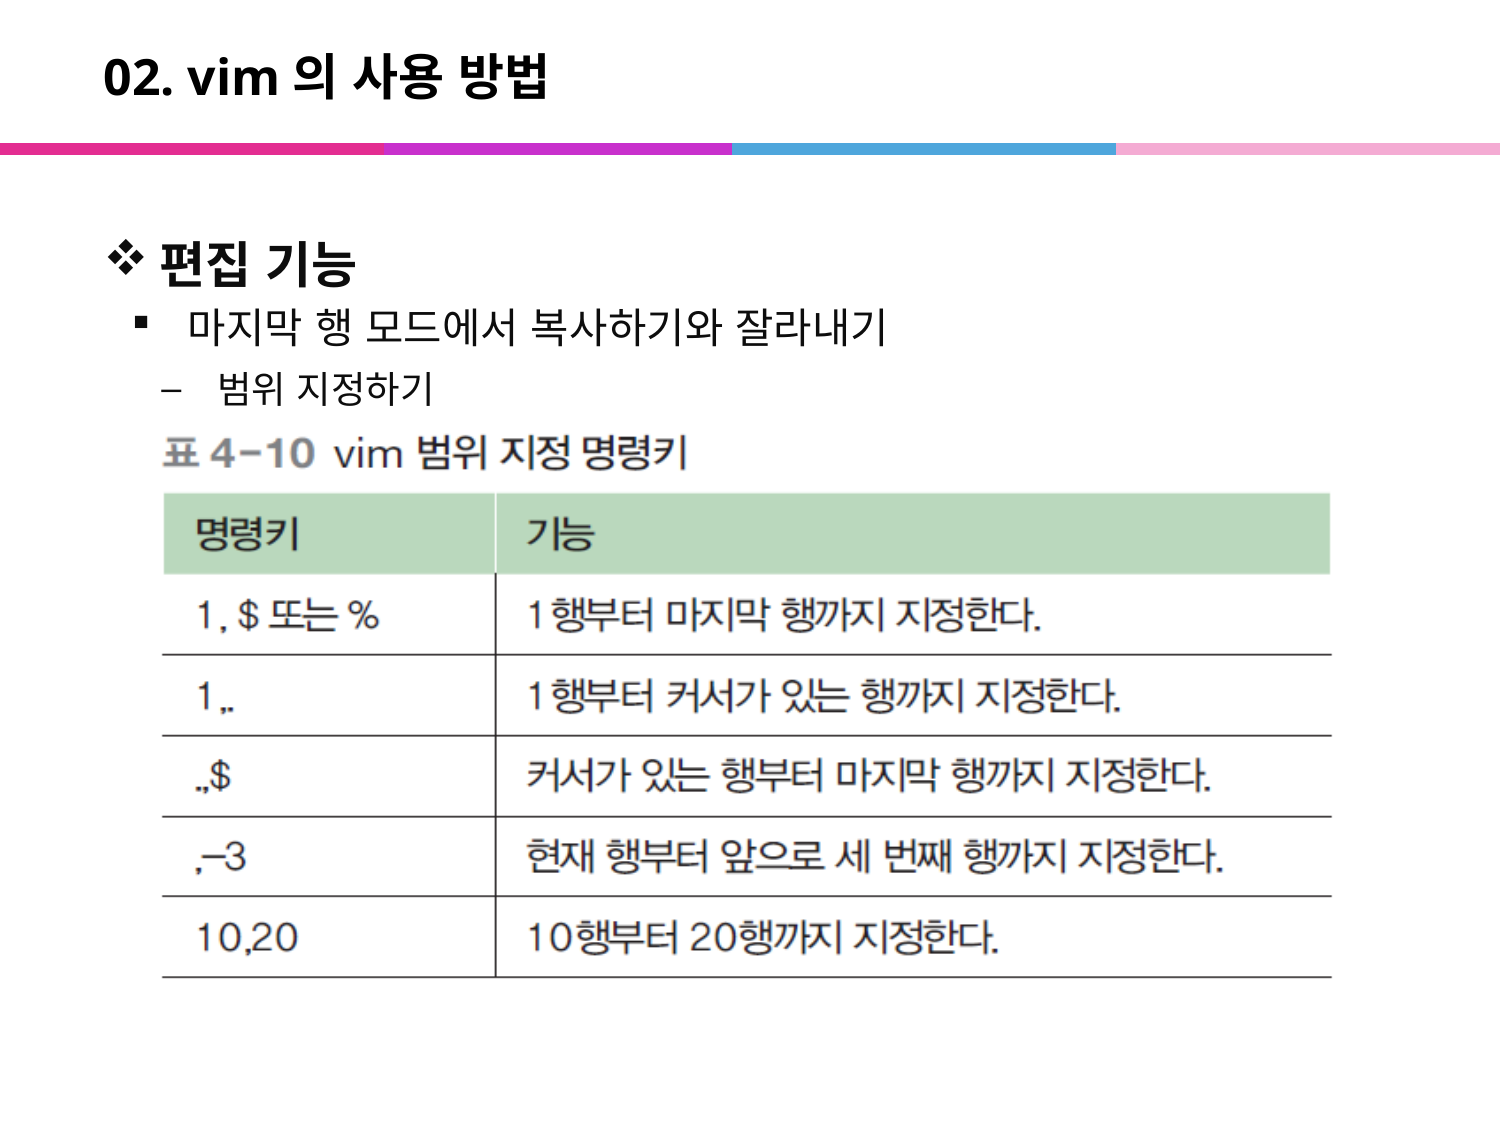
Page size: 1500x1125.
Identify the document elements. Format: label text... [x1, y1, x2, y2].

title 02. vim의 사용 방법 [88, 30, 1330, 121]
list 편집 기능 마지막 행 모드에서 복사하기와 잘라내기 범위 지정하기 [88, 196, 1448, 1083]
picture [159, 429, 1341, 988]
